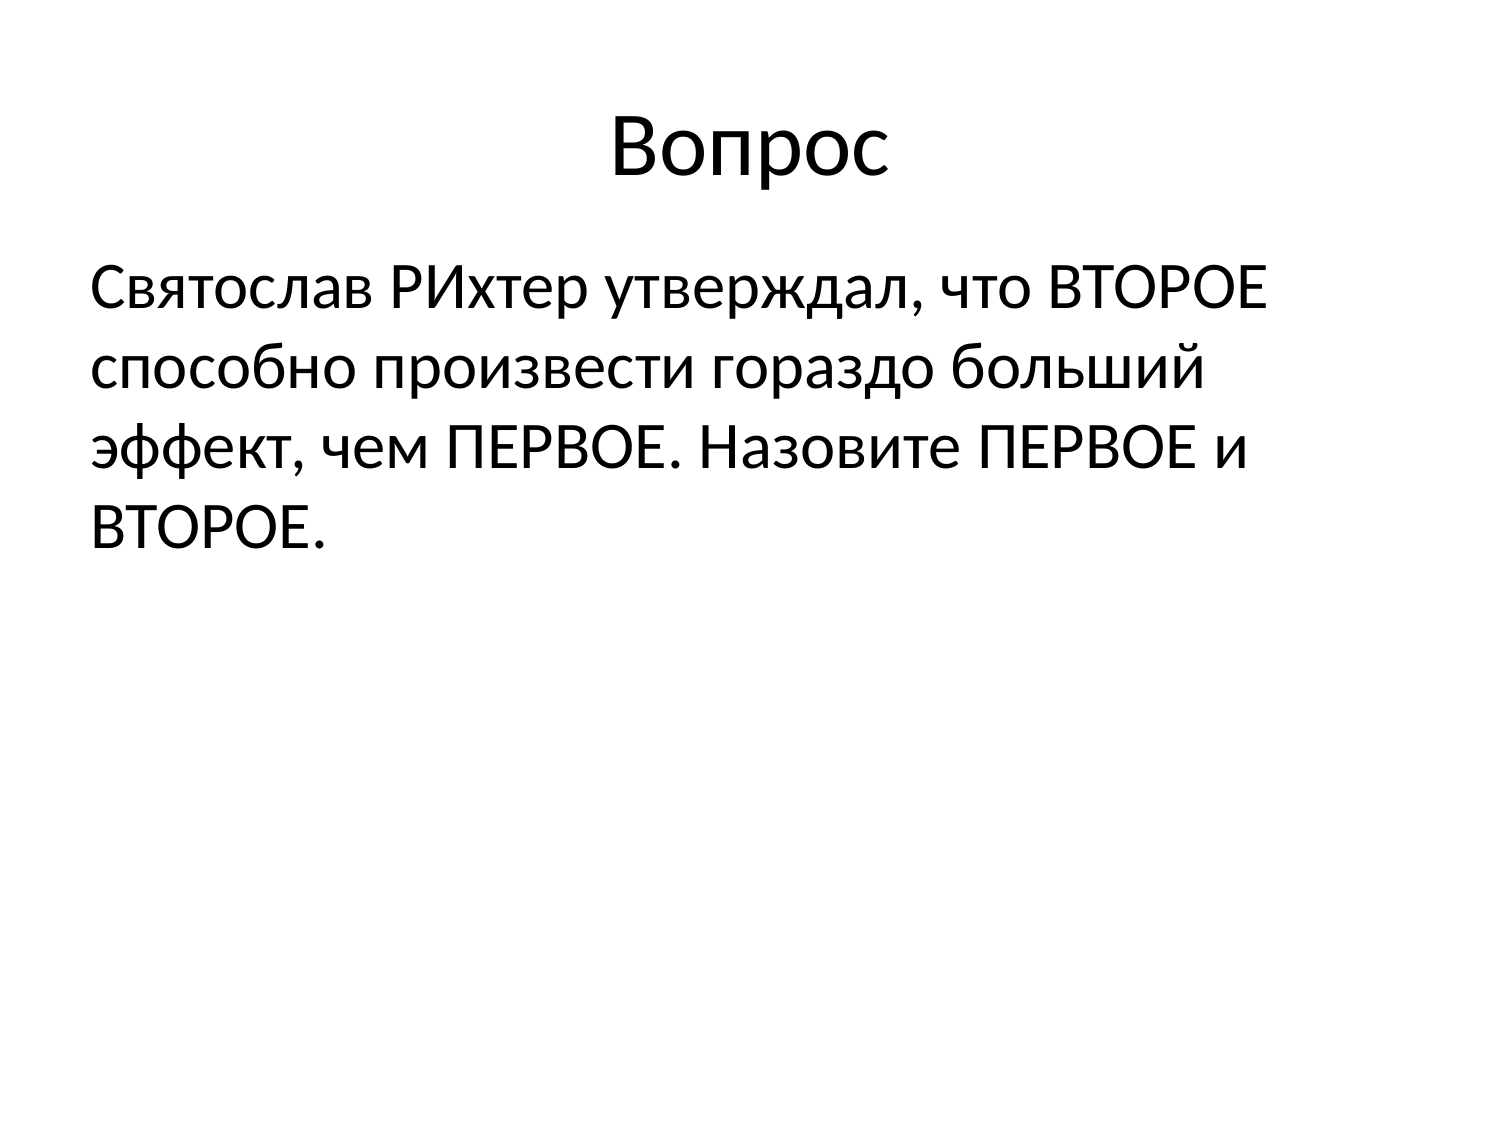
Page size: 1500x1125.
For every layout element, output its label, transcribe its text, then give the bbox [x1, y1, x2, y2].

list Святослав РИхтер утверждал, что ВТОРОЕ способно произвести гораздо больший эффект, чем ПЕРВОЕ. Назовите ПЕРВОЕ и ВТОРОЕ. [75, 234, 1425, 1024]
title Вопрос [75, 45, 1425, 233]
